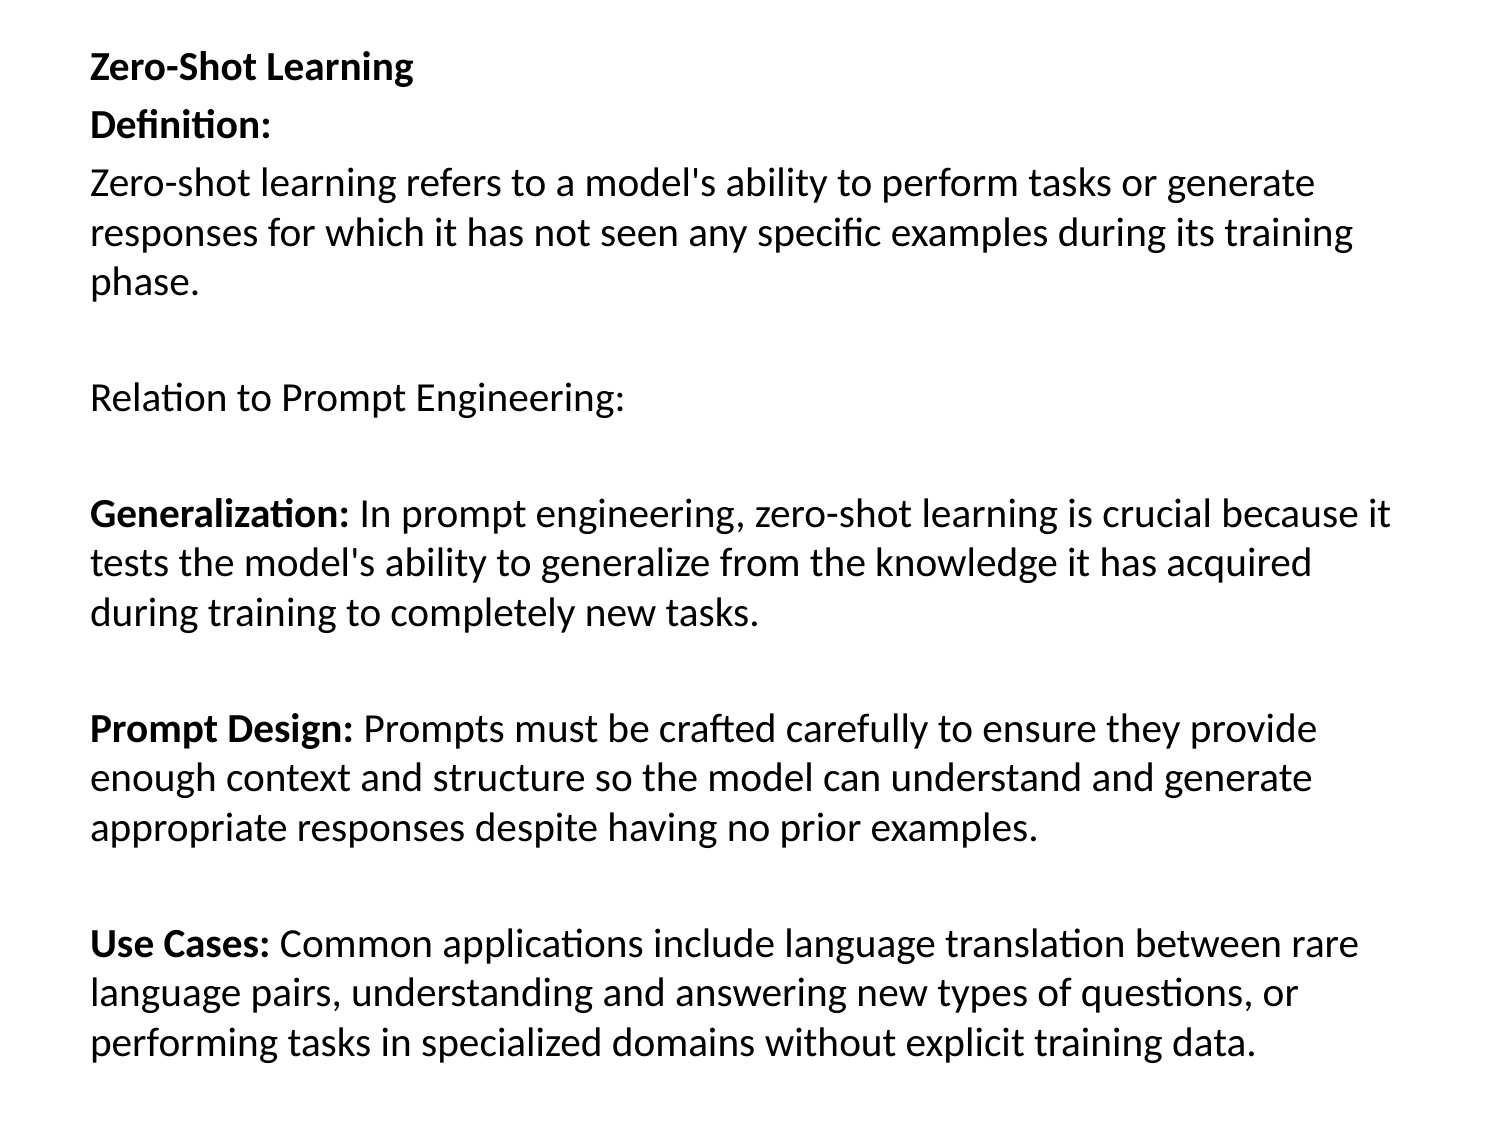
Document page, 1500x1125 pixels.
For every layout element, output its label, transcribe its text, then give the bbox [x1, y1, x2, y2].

list Zero-Shot Learning Definition: Zero-shot learning refers to a model's ability to perform tasks or generate responses for which it has not seen any specific examples during its training phase. Relation to Prompt Engineering: Generalization: In prompt engineering, zero-shot learning is crucial because it tests the model's ability to generalize from the knowledge it has acquired during training to completely new tasks. Prompt Design: Prompts must be crafted carefully to ensure they provide enough context and structure so the model can understand and generate appropriate responses despite having no prior examples. Use Cases: Common applications include language translation between rare language pairs, understanding and answering new types of questions, or performing tasks in specialized domains without explicit training data. [75, 31, 1425, 1082]
